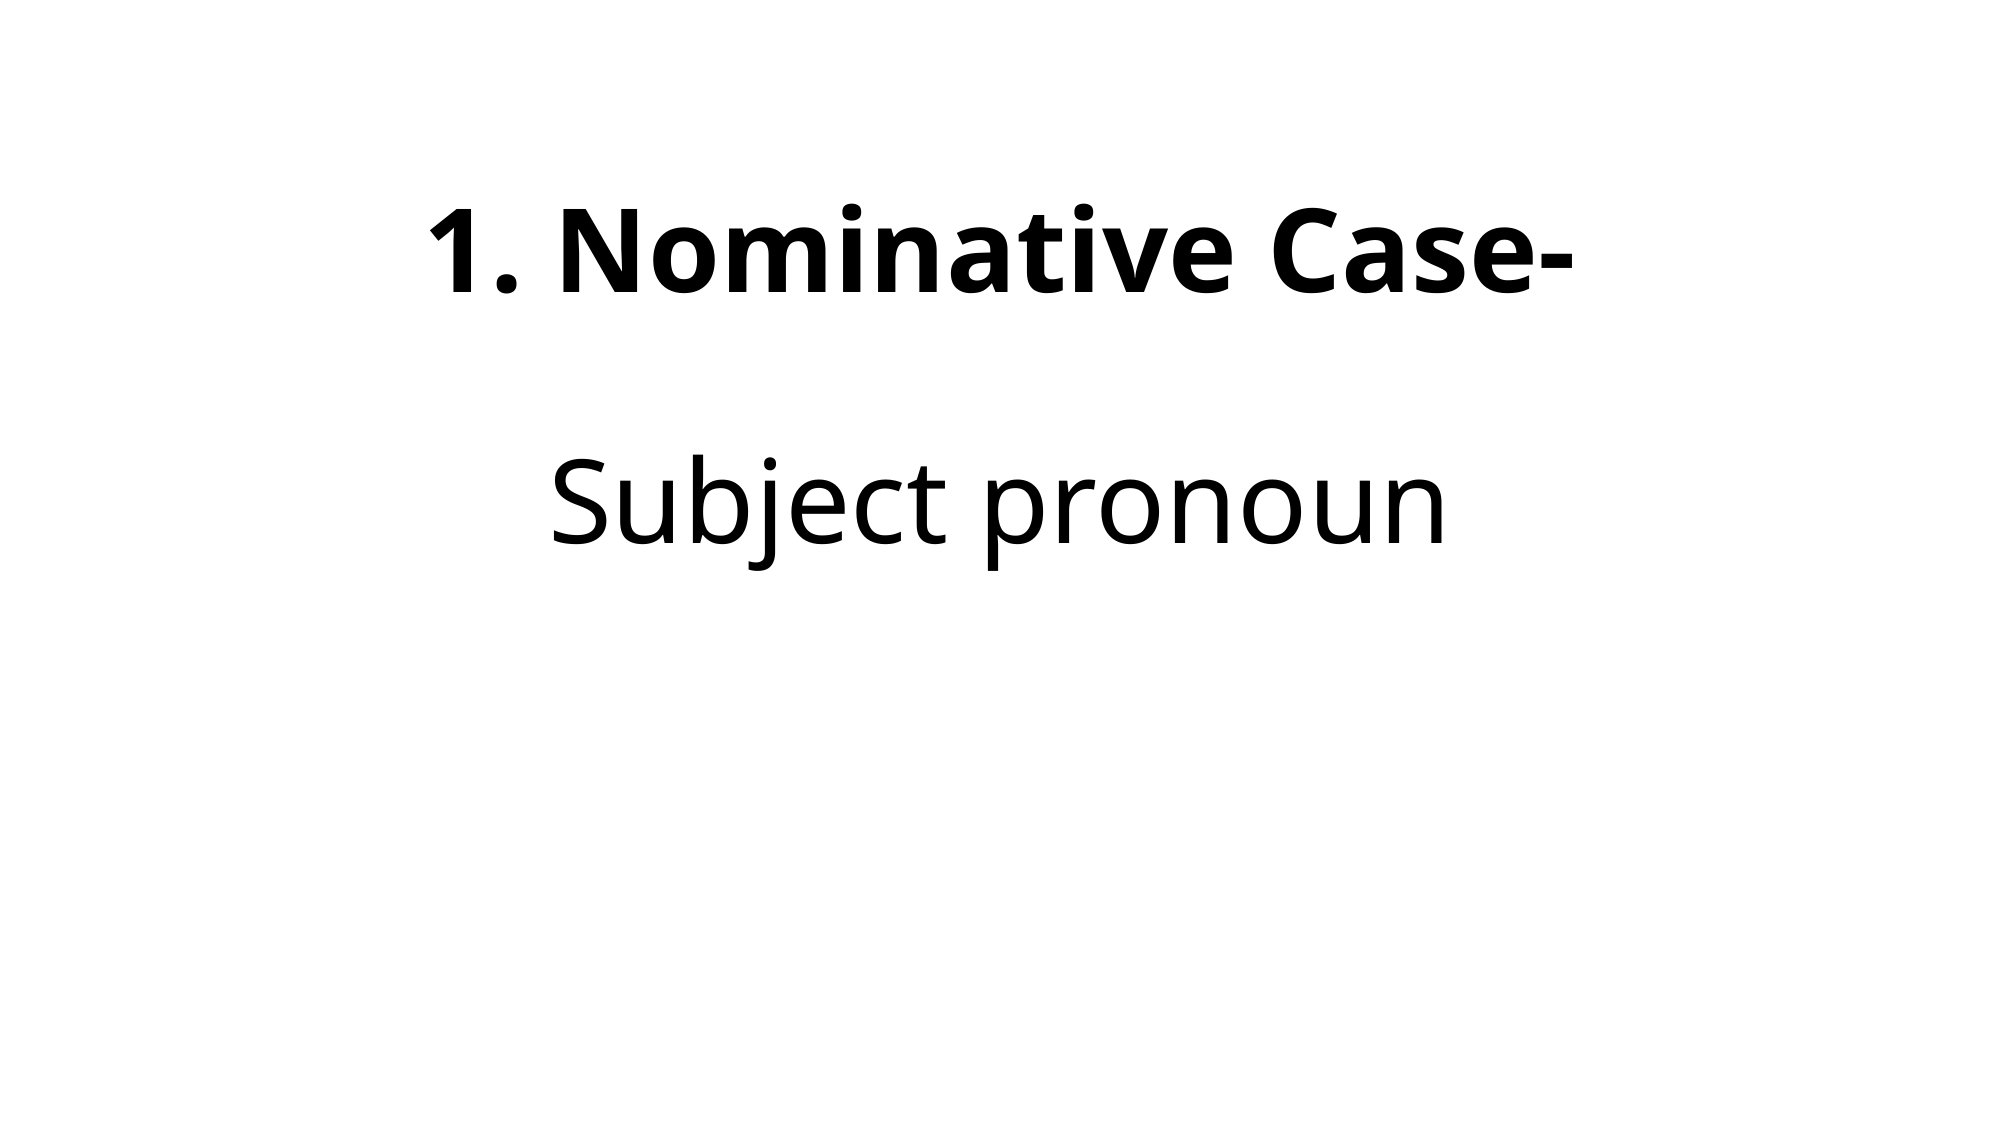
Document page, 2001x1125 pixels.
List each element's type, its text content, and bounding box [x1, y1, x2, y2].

title 1. Nominative Case- Subject pronoun [249, 184, 1750, 576]
